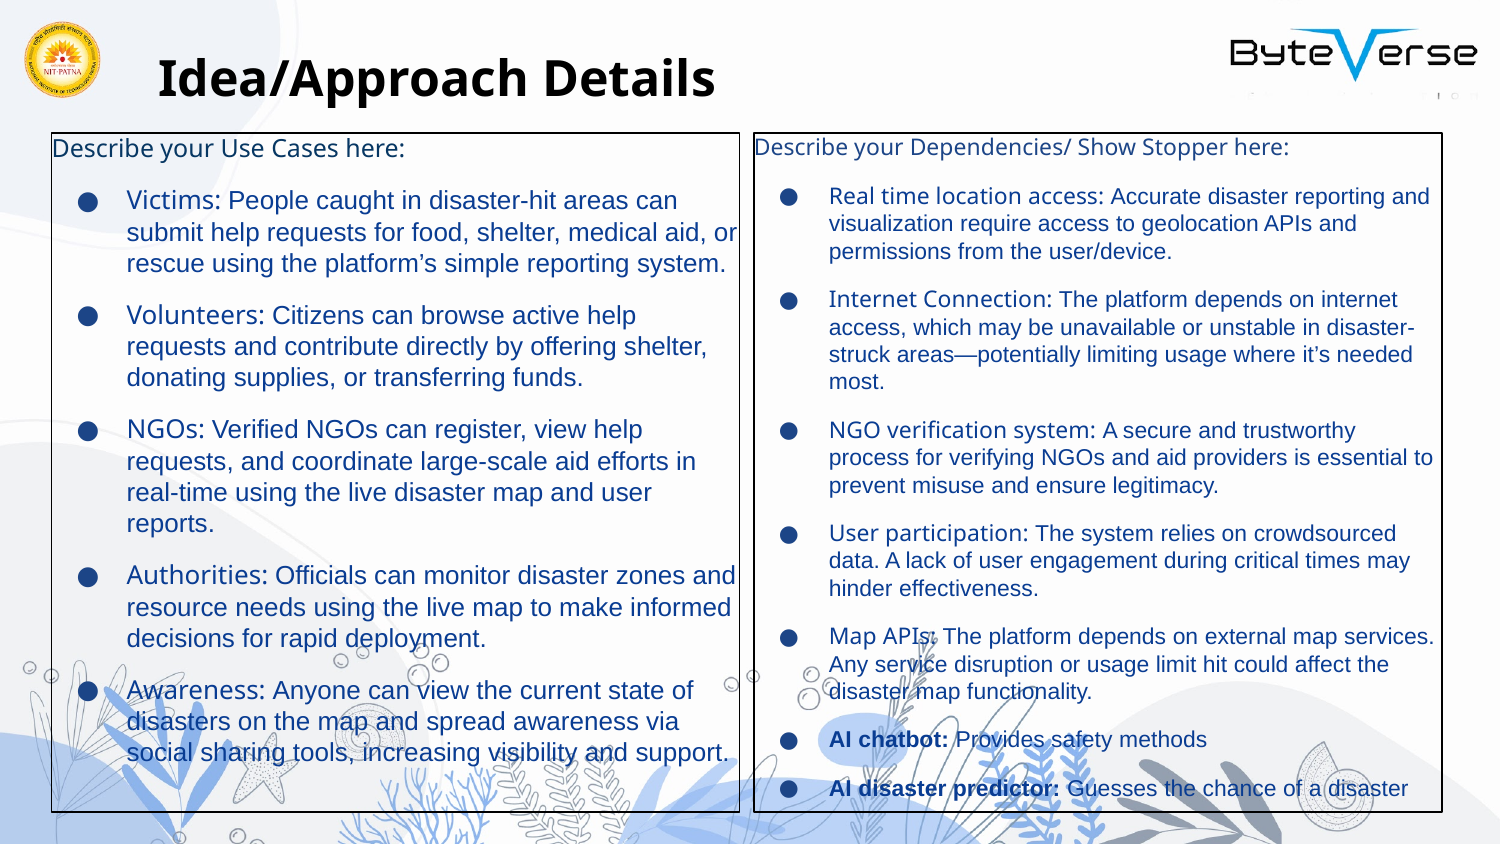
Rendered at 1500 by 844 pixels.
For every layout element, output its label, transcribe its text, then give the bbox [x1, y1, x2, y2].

text_box Describe your Use Cases here: Victims: People caught in disaster-hit areas can submit help requests for food, shelter, medical aid, or rescue using the platform’s simple reporting system. Volunteers: Citizens can browse active help requests and contribute directly by offering shelter, donating supplies, or transferring funds. NGOs: Verified NGOs can register, view help requests, and coordinate large-scale aid efforts in real-time using the live disaster map and user reports. Authorities: Officials can monitor disaster zones and resource needs using the live map to make informed decisions for rapid deployment. Awareness: Anyone can view the current state of disasters on the map and spread awareness via social sharing tools, increasing visibility and support. [51, 132, 740, 813]
picture [0, 0, 1500, 844]
text_box Idea/Approach Details [158, 39, 1066, 109]
text_box Describe your Dependencies/ Show Stopper here: Real time location access: Accurate disaster reporting and visualization require access to geolocation APIs and permissions from the user/device. Internet Connection: The platform depends on internet access, which may be unavailable or unstable in disaster-struck areas—potentially limiting usage where it’s needed most. NGO verification system: A secure and trustworthy process for verifying NGOs and aid providers is essential to prevent misuse and ensure legitimacy. User participation: The system relies on crowdsourced data. A lack of user engagement during critical times may hinder effectiveness. Map APIs: The platform depends on external map services. Any service disruption or usage limit hit could affect the disaster map functionality. AI chatbot: Provides safety methods AI disaster predictor: Guesses the chance of a disaster [753, 132, 1442, 813]
